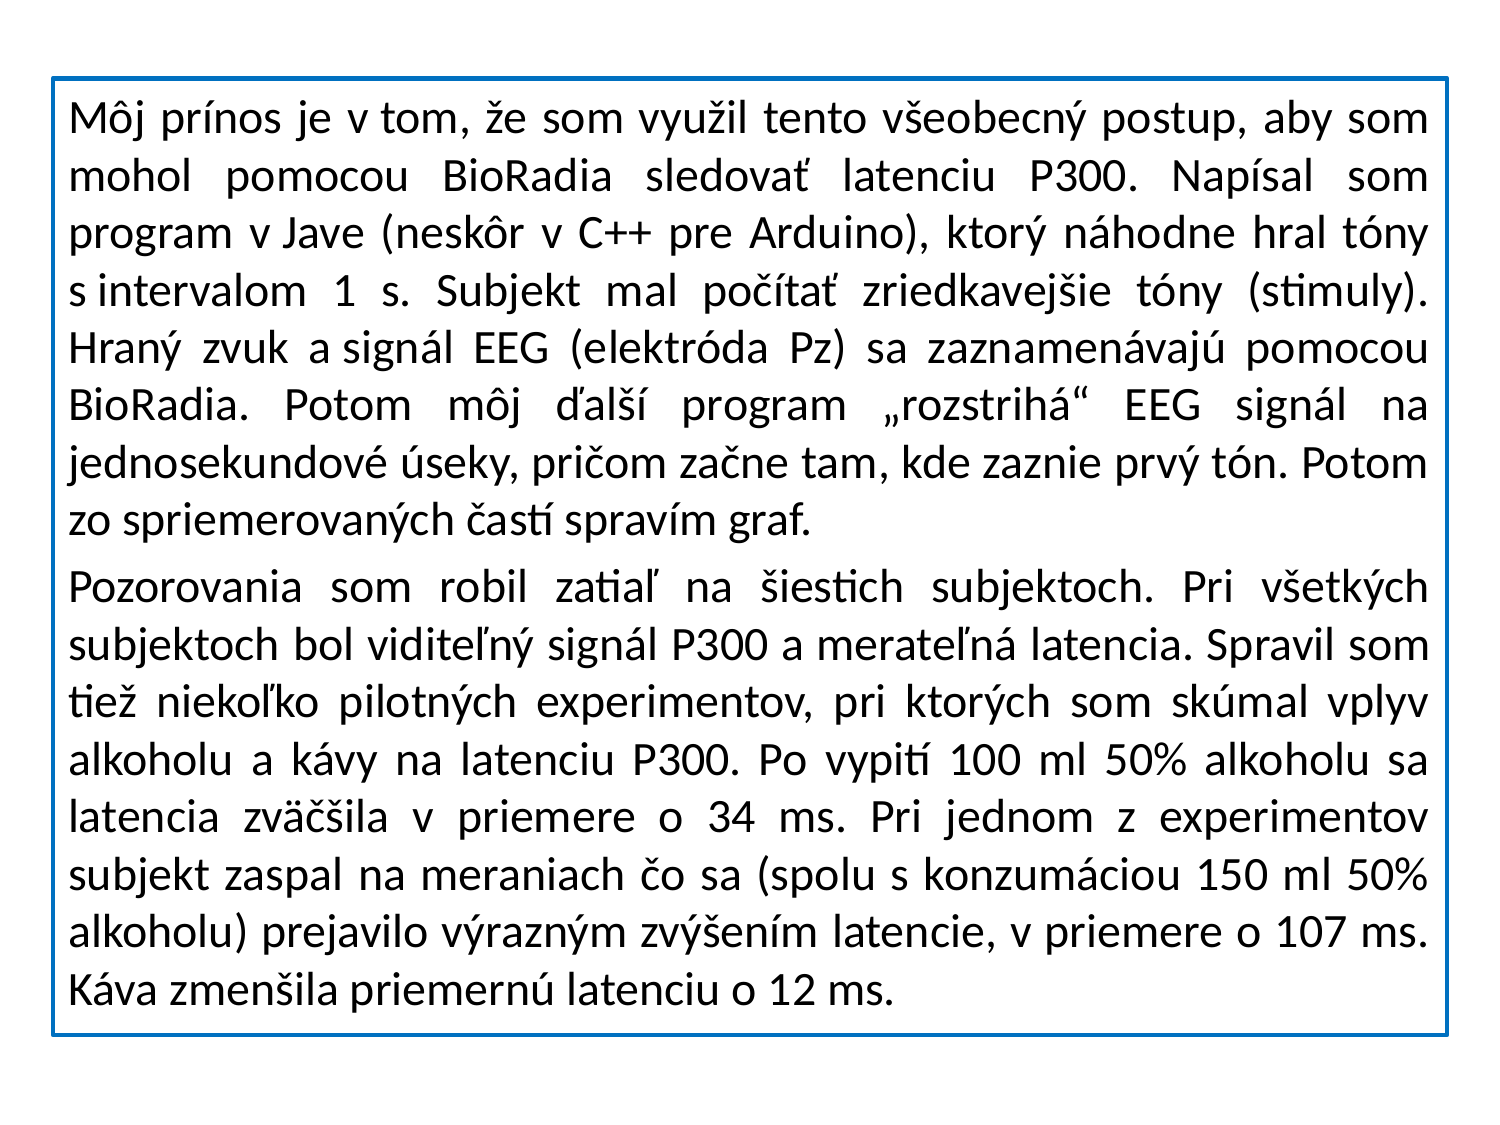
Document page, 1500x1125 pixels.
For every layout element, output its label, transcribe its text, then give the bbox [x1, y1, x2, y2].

list Môj prínos je v tom, že som využil tento všeobecný postup, aby som mohol pomocou BioRadia sledovať latenciu P300. Napísal som program v Jave (neskôr v C++ pre Arduino), ktorý náhodne hral tóny s intervalom 1 s. Subjekt mal počítať zriedkavejšie tóny (stimuly). Hraný zvuk a signál EEG (elektróda Pz) sa zaznamenávajú pomocou BioRadia. Potom môj ďalší program „rozstrihá“ EEG signál na jednosekundové úseky, pričom začne tam, kde zaznie prvý tón. Potom zo spriemerovaných častí spravím graf. Pozorovania som robil zatiaľ na šiestich subjektoch. Pri všetkých subjektoch bol viditeľný signál P300 a merateľná latencia. Spravil som tiež niekoľko pilotných experimentov, pri ktorých som skúmal vplyv alkoholu a kávy na latenciu P300. Po vypití 100 ml 50% alkoholu sa latencia zväčšila v priemere o 34 ms. Pri jednom z experimentov subjekt zaspal na meraniach čo sa (spolu s konzumáciou 150 ml 50% alkoholu) prejavilo výrazným zvýšením latencie, v priemere o 107 ms. Káva zmenšila priemernú latenciu o 12 ms. [53, 78, 1447, 1035]
